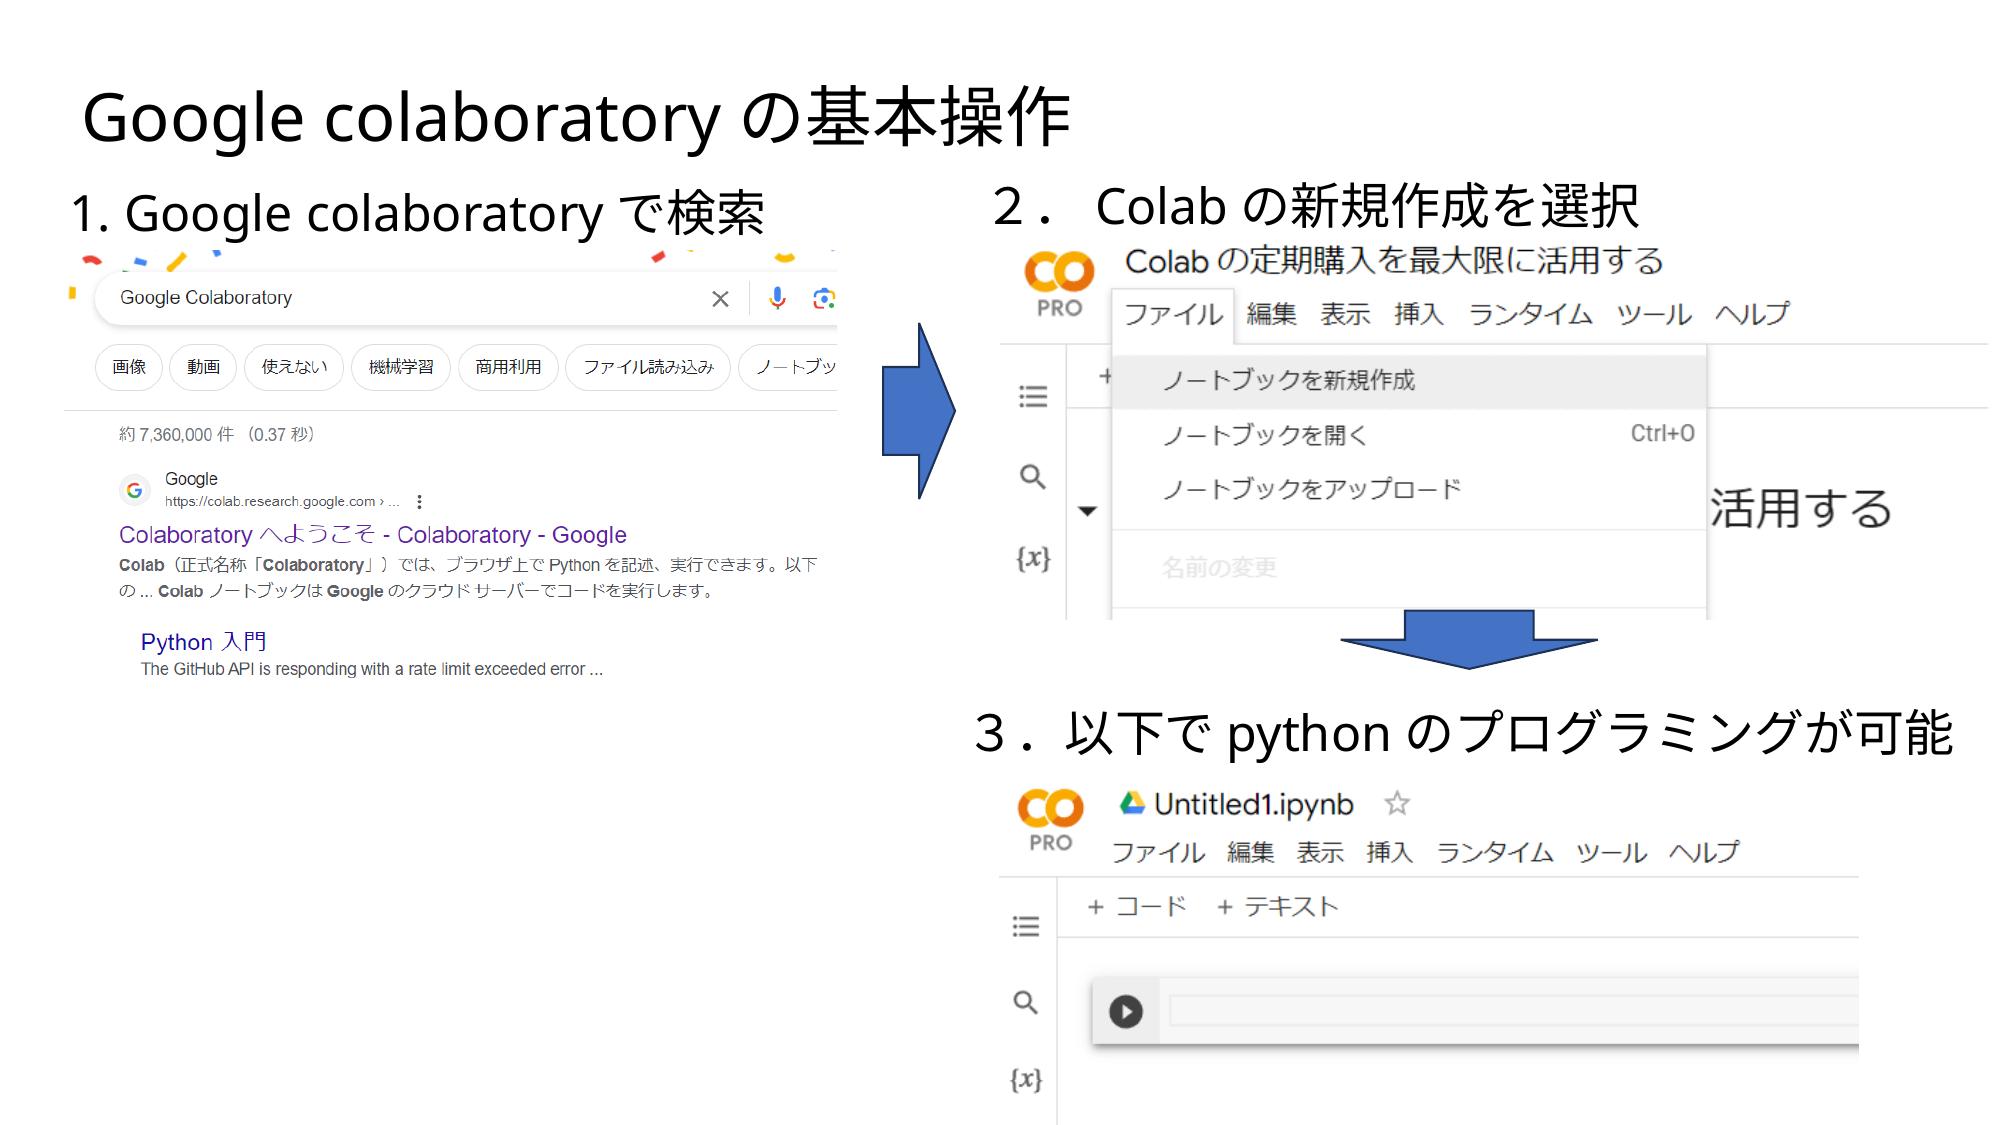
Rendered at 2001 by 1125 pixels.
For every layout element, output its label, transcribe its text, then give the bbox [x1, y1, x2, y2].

text_box [882, 322, 957, 500]
text_box Google colaboratoryの基本操作 [66, 67, 1088, 162]
text_box 1. Google colaboratoryで検索 [54, 174, 782, 250]
text_box [1340, 621, 1599, 670]
picture [999, 773, 1859, 1125]
picture [64, 250, 838, 692]
picture [999, 233, 1989, 621]
text_box ３．以下でpythonのプログラミングが可能 [950, 694, 1970, 769]
text_box ２．Colabの新規作成を選択 [968, 167, 1656, 243]
